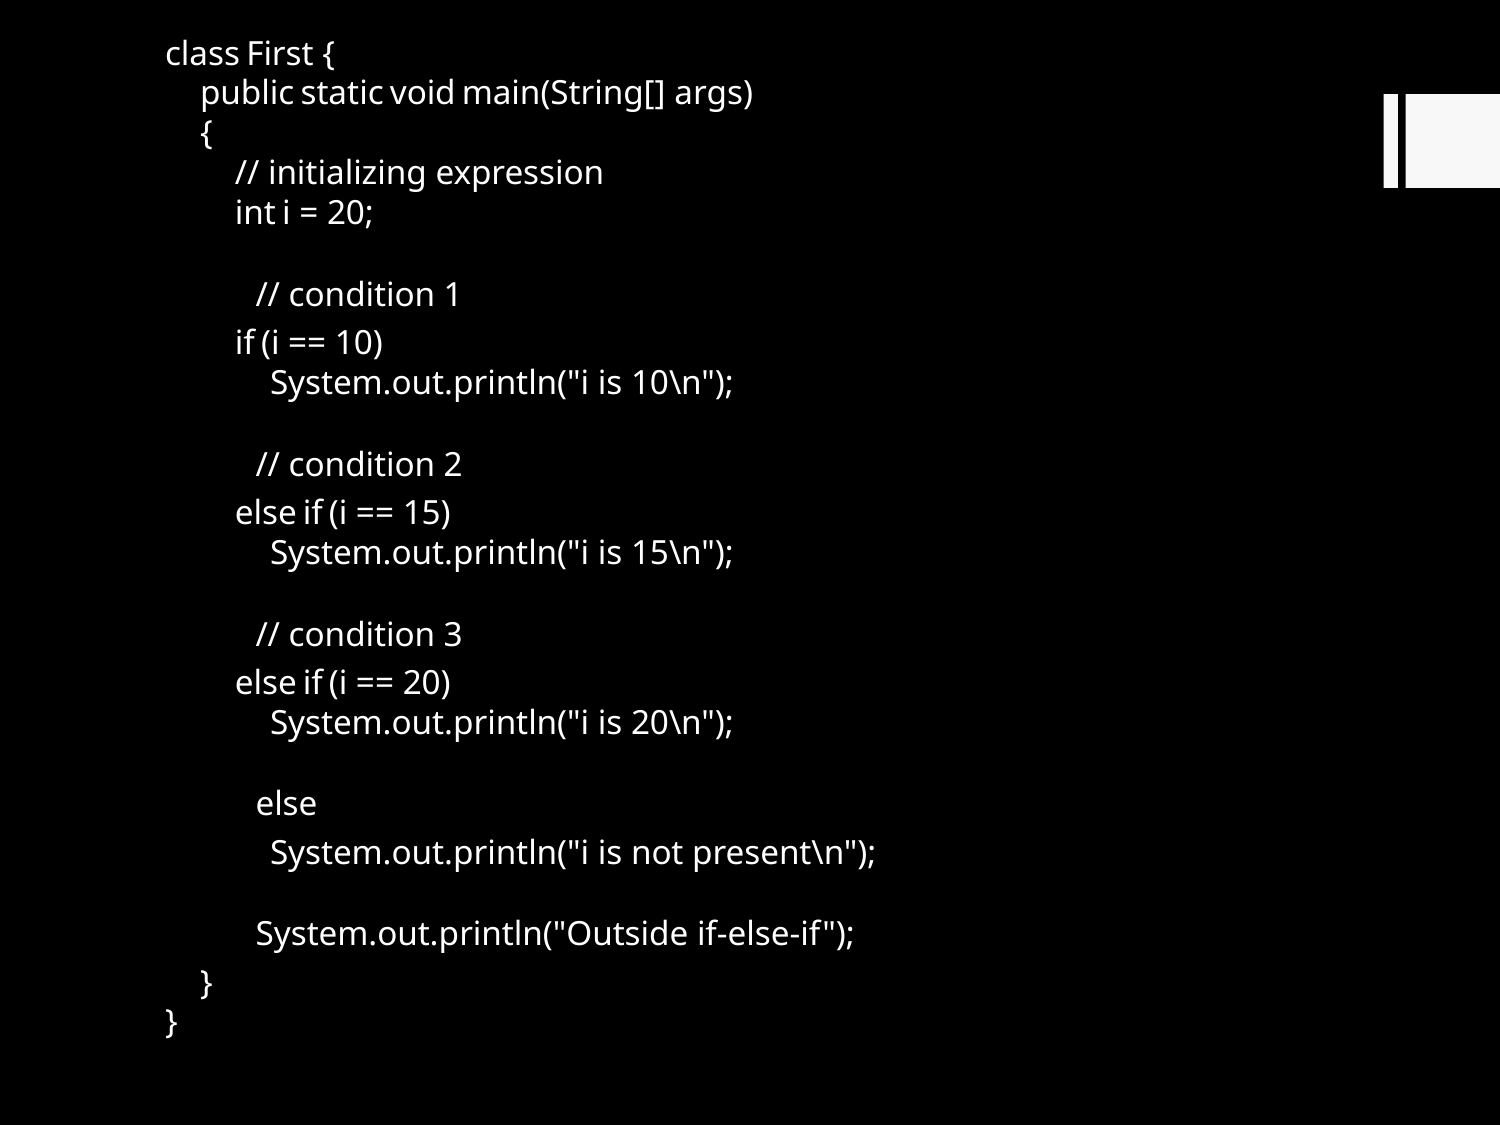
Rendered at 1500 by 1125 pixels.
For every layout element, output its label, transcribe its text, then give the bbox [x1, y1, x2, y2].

list class First { public static void main(String[] args) { // initializing expression int i = 20; // condition 1 if (i == 10) System.out.println("i is 10\n"); // condition 2 else if (i == 15) System.out.println("i is 15\n"); // condition 3 else if (i == 20) System.out.println("i is 20\n"); else System.out.println("i is not present\n"); System.out.println("Outside if-else-if"); } } [150, 24, 1313, 1049]
